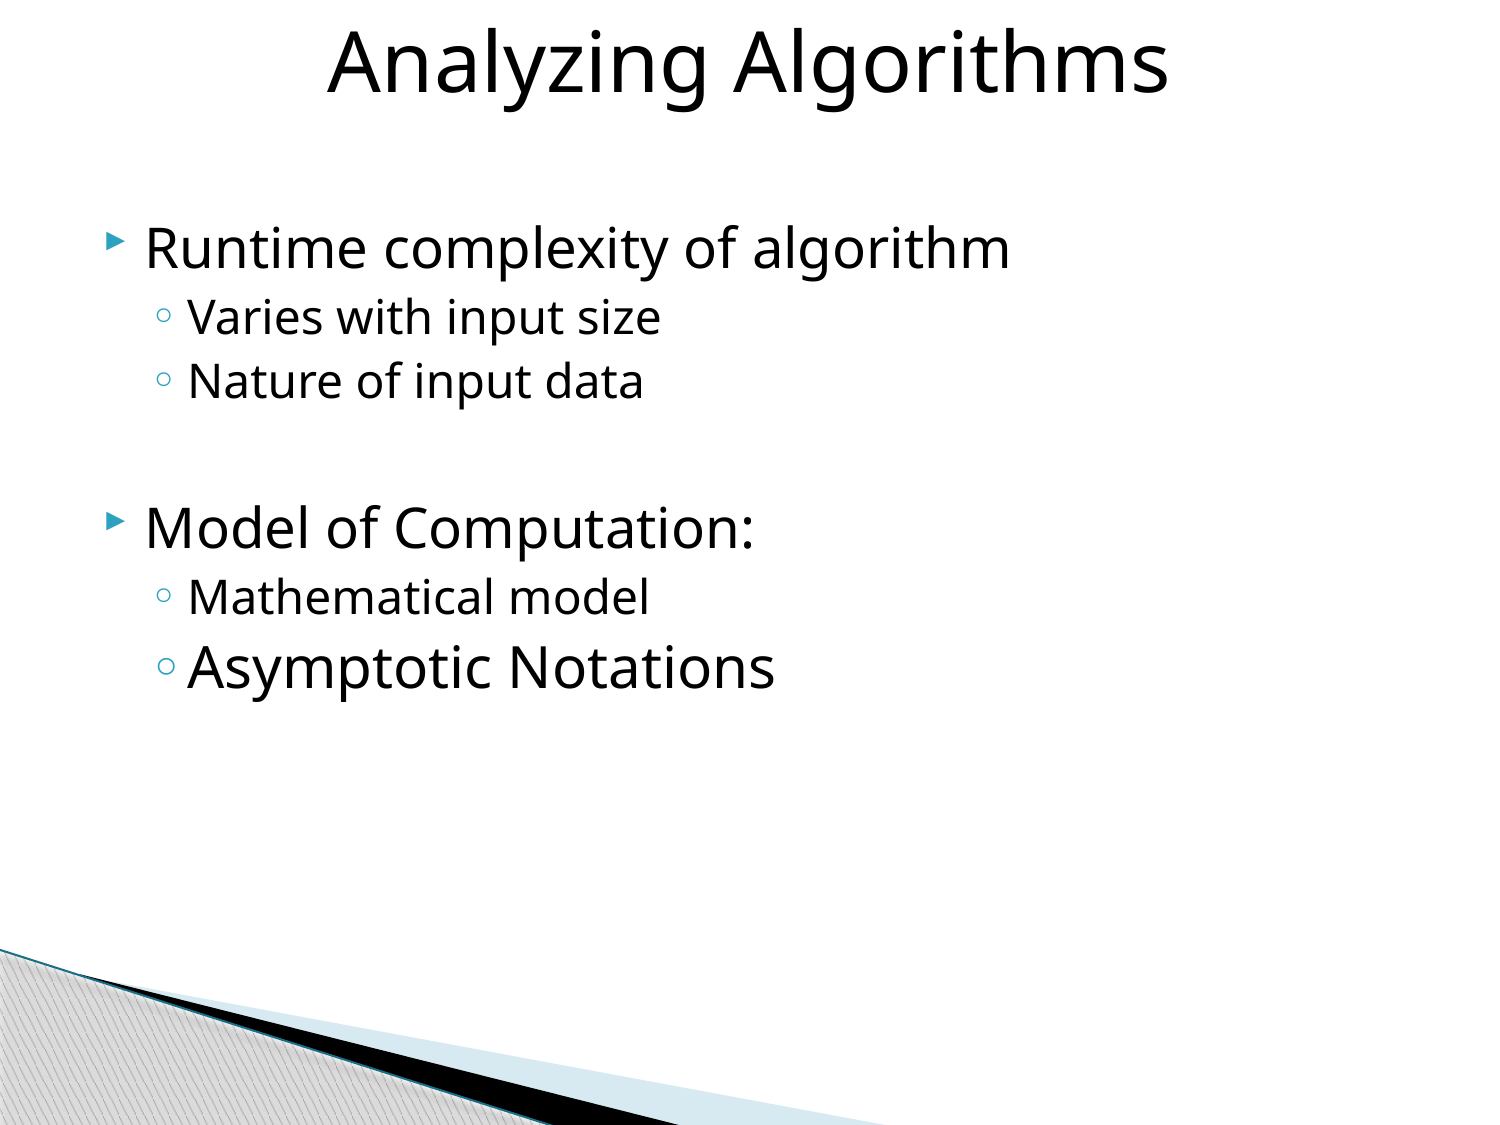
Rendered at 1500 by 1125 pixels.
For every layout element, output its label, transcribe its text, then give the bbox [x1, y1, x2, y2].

list Runtime complexity of algorithm Varies with input size Nature of input data Model of Computation: Mathematical model Asymptotic Notations [70, 128, 1442, 1090]
text_box Analyzing Algorithms [74, 0, 1425, 118]
